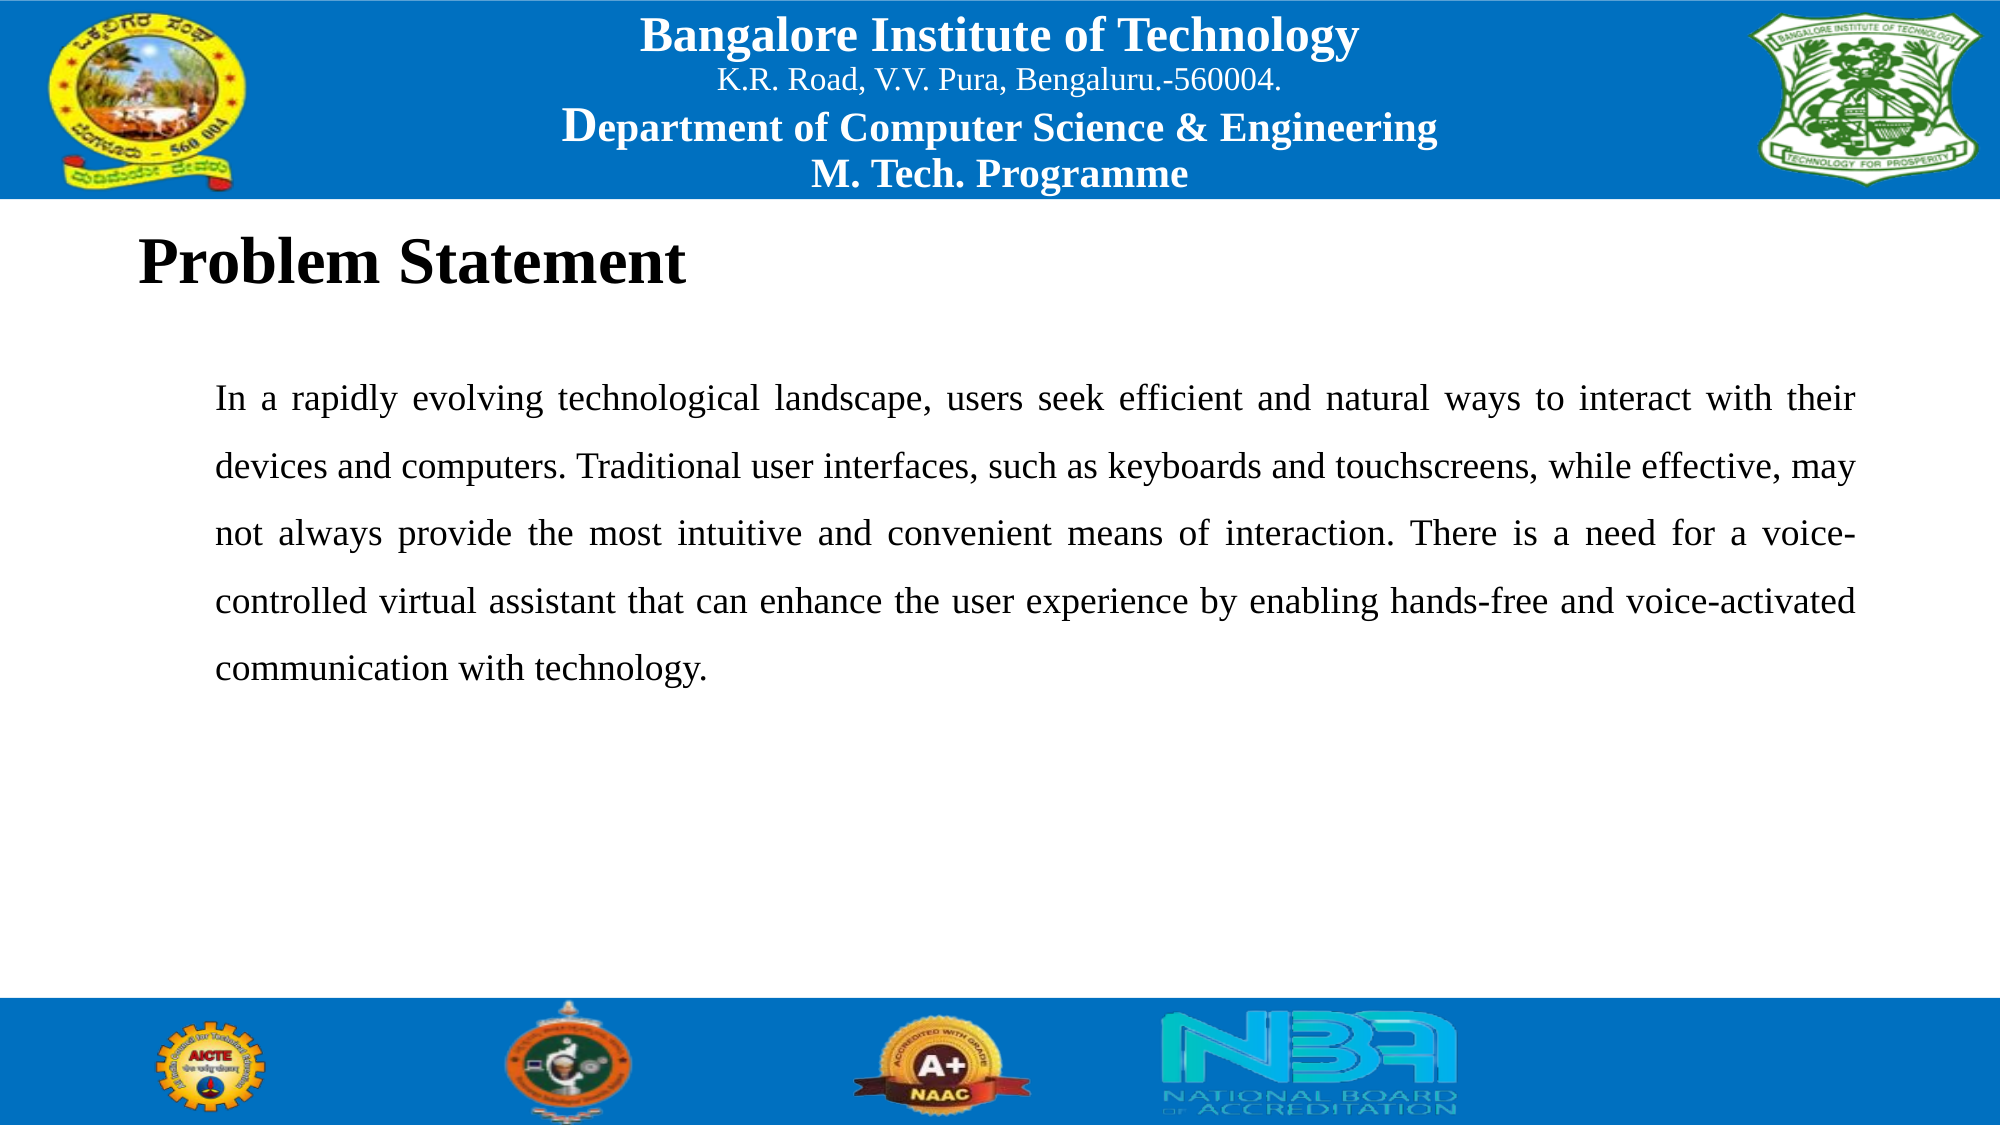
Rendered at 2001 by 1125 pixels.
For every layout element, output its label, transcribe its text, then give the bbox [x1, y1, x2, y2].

picture [1148, 1002, 1473, 1125]
picture [392, 997, 756, 1125]
picture [33, 0, 270, 211]
text_box Problem Statement [123, 208, 703, 304]
picture [834, 1002, 1050, 1125]
text_box In a rapidly evolving technological landscape, users seek efficient and natural ways to interact with their devices and computers. Traditional user interfaces, such as keyboards and touchscreens, while effective, may not always provide the most intuitive and convenient means of interaction. There is a need for a voice-controlled virtual assistant that can enhance the user experience by enabling hands-free and voice-activated communication with technology. [200, 343, 1874, 696]
picture [113, 1002, 309, 1125]
picture [1747, 12, 1985, 188]
